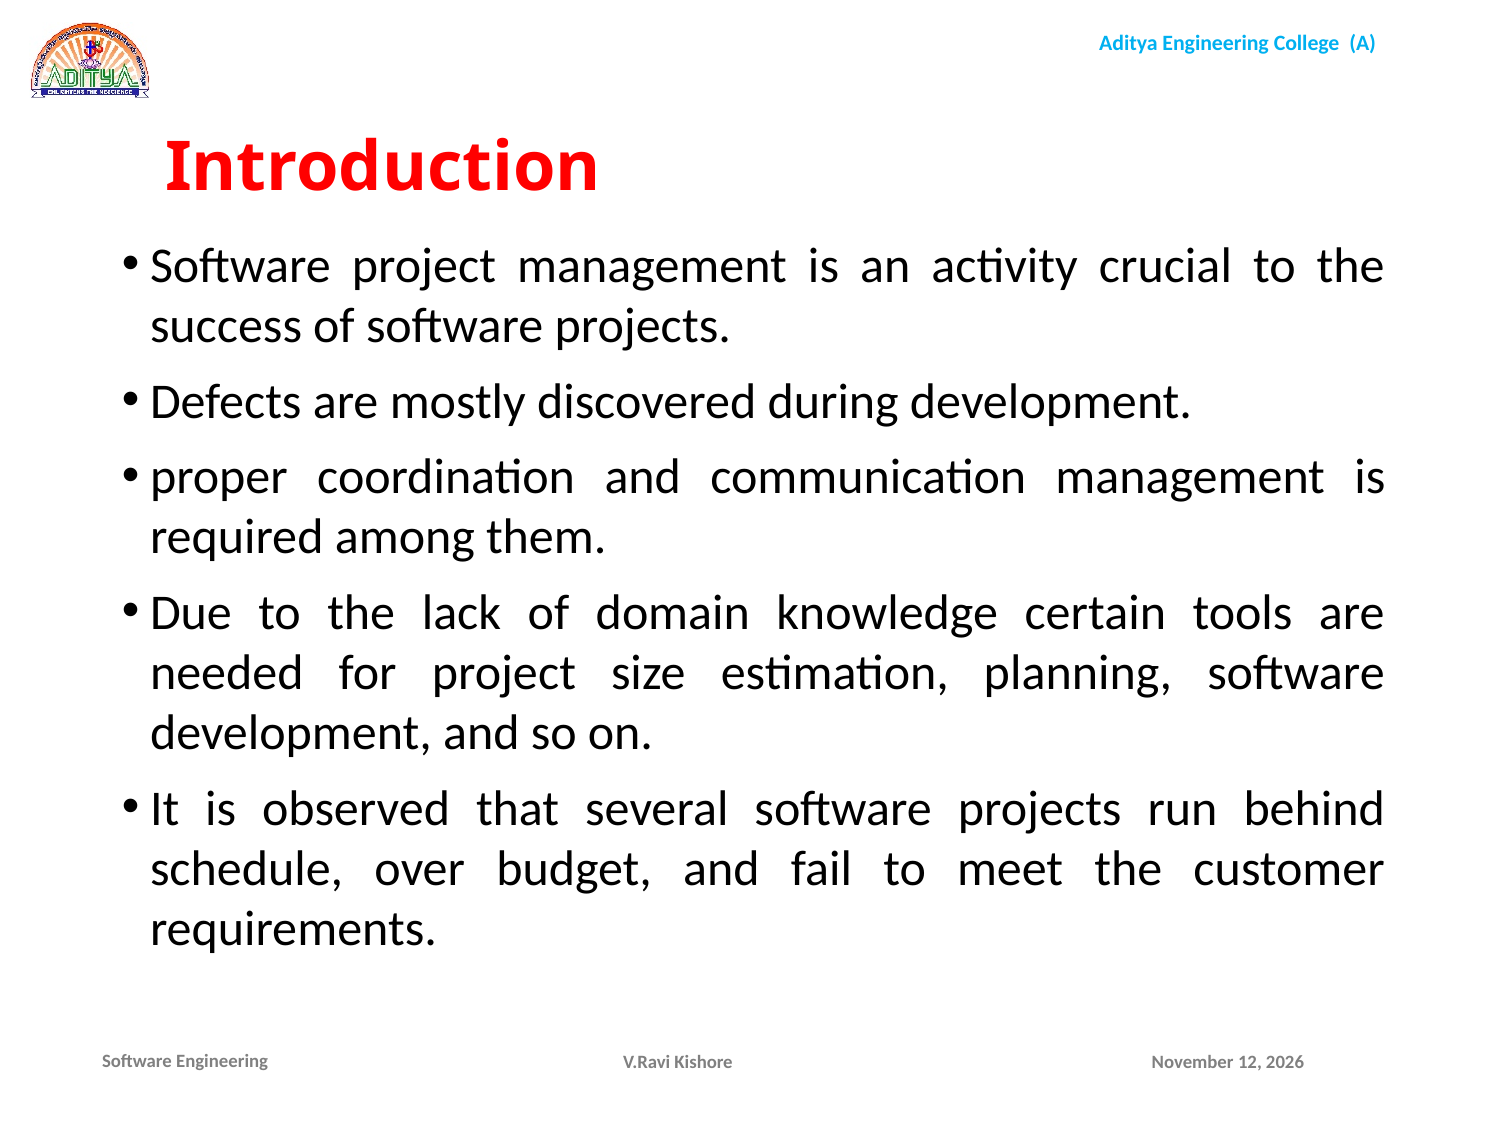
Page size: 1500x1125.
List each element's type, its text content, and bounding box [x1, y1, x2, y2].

footer V.Ravi Kishore [509, 1031, 847, 1092]
title Introduction [0, 59, 1294, 278]
picture [29, 22, 150, 59]
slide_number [1136, 1031, 1396, 1092]
list Software project management is an activity crucial to the success of software projects. Defects are mostly discovered during development. proper coordination and communication management is required among them. Due to the lack of domain knowledge certain tools are needed for project size estimation, planning, software development, and so on. It is observed that several software projects run behind schedule, over budget, and fail to meet the customer requirements. [106, 224, 1401, 1000]
